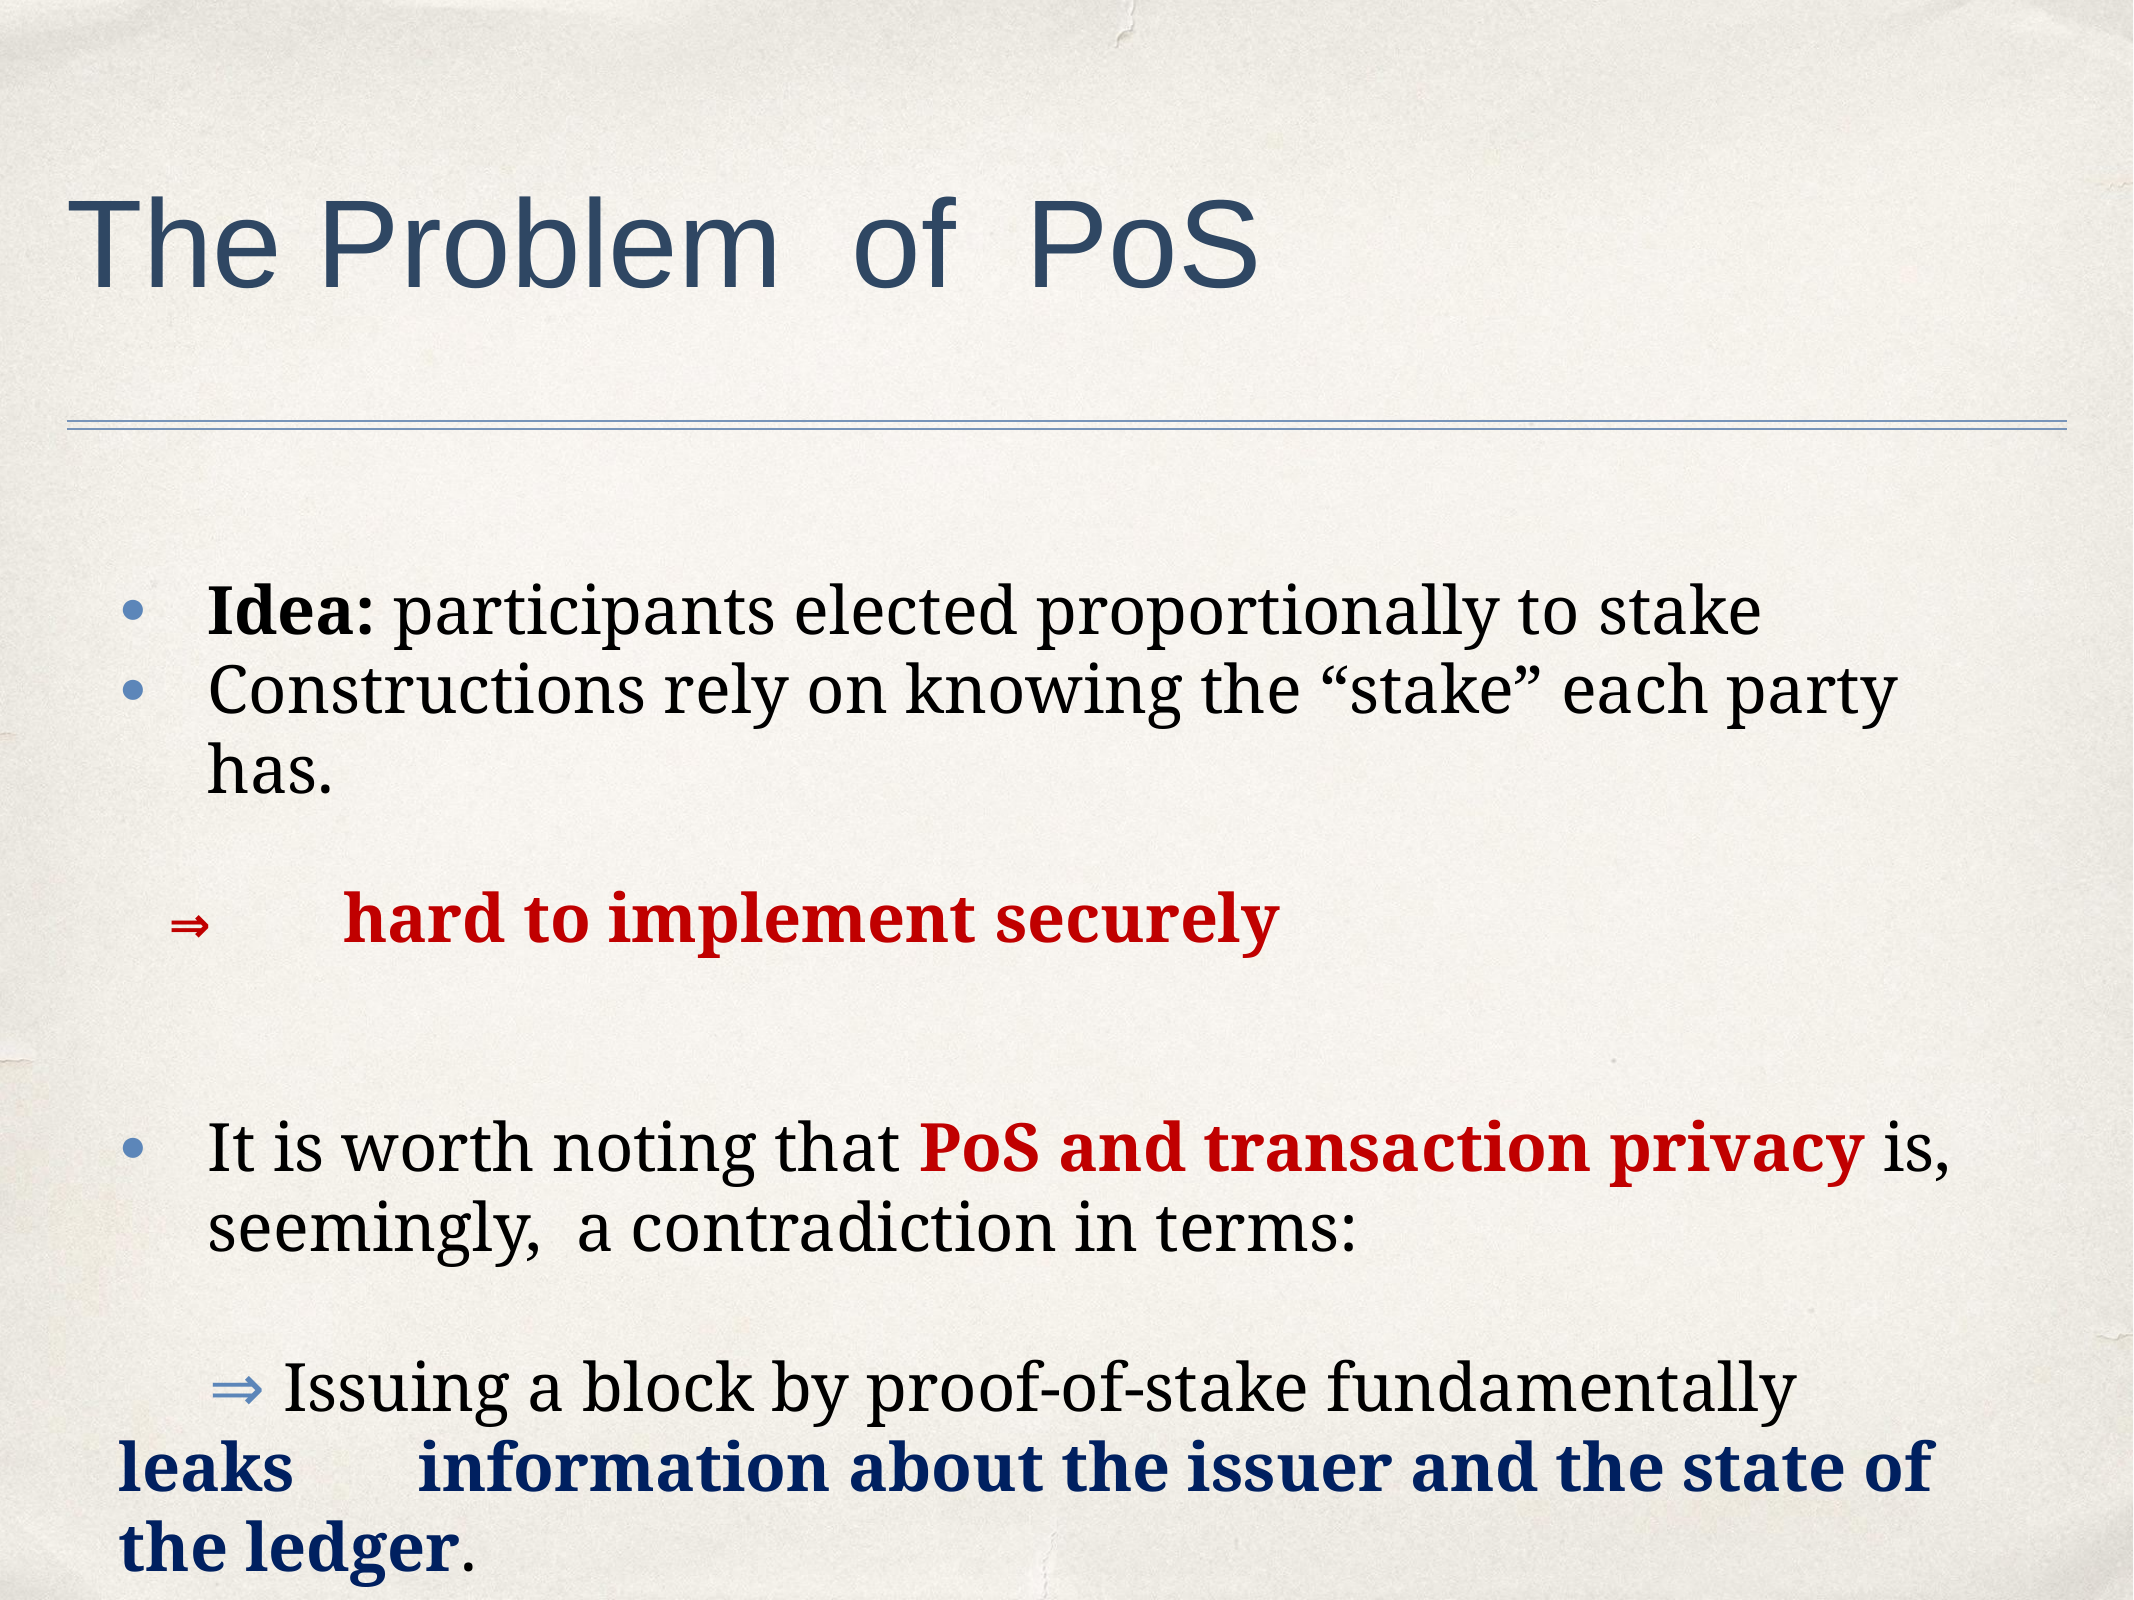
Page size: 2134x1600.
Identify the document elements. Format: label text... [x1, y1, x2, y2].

picture [0, 0, 2134, 1600]
title The Problem of PoS [64, 162, 2067, 430]
text_box Idea: participants elected proportionally to stake Constructions rely on knowing the “stake” each party has. ⇒ hard to implement securely It is worth noting that PoS and transaction privacy is, seemingly, a contradiction in terms: ⇒ Issuing a block by proof-of-stake fundamentally leaks information about the issuer and the state of the ledger. [116, 487, 1955, 1585]
